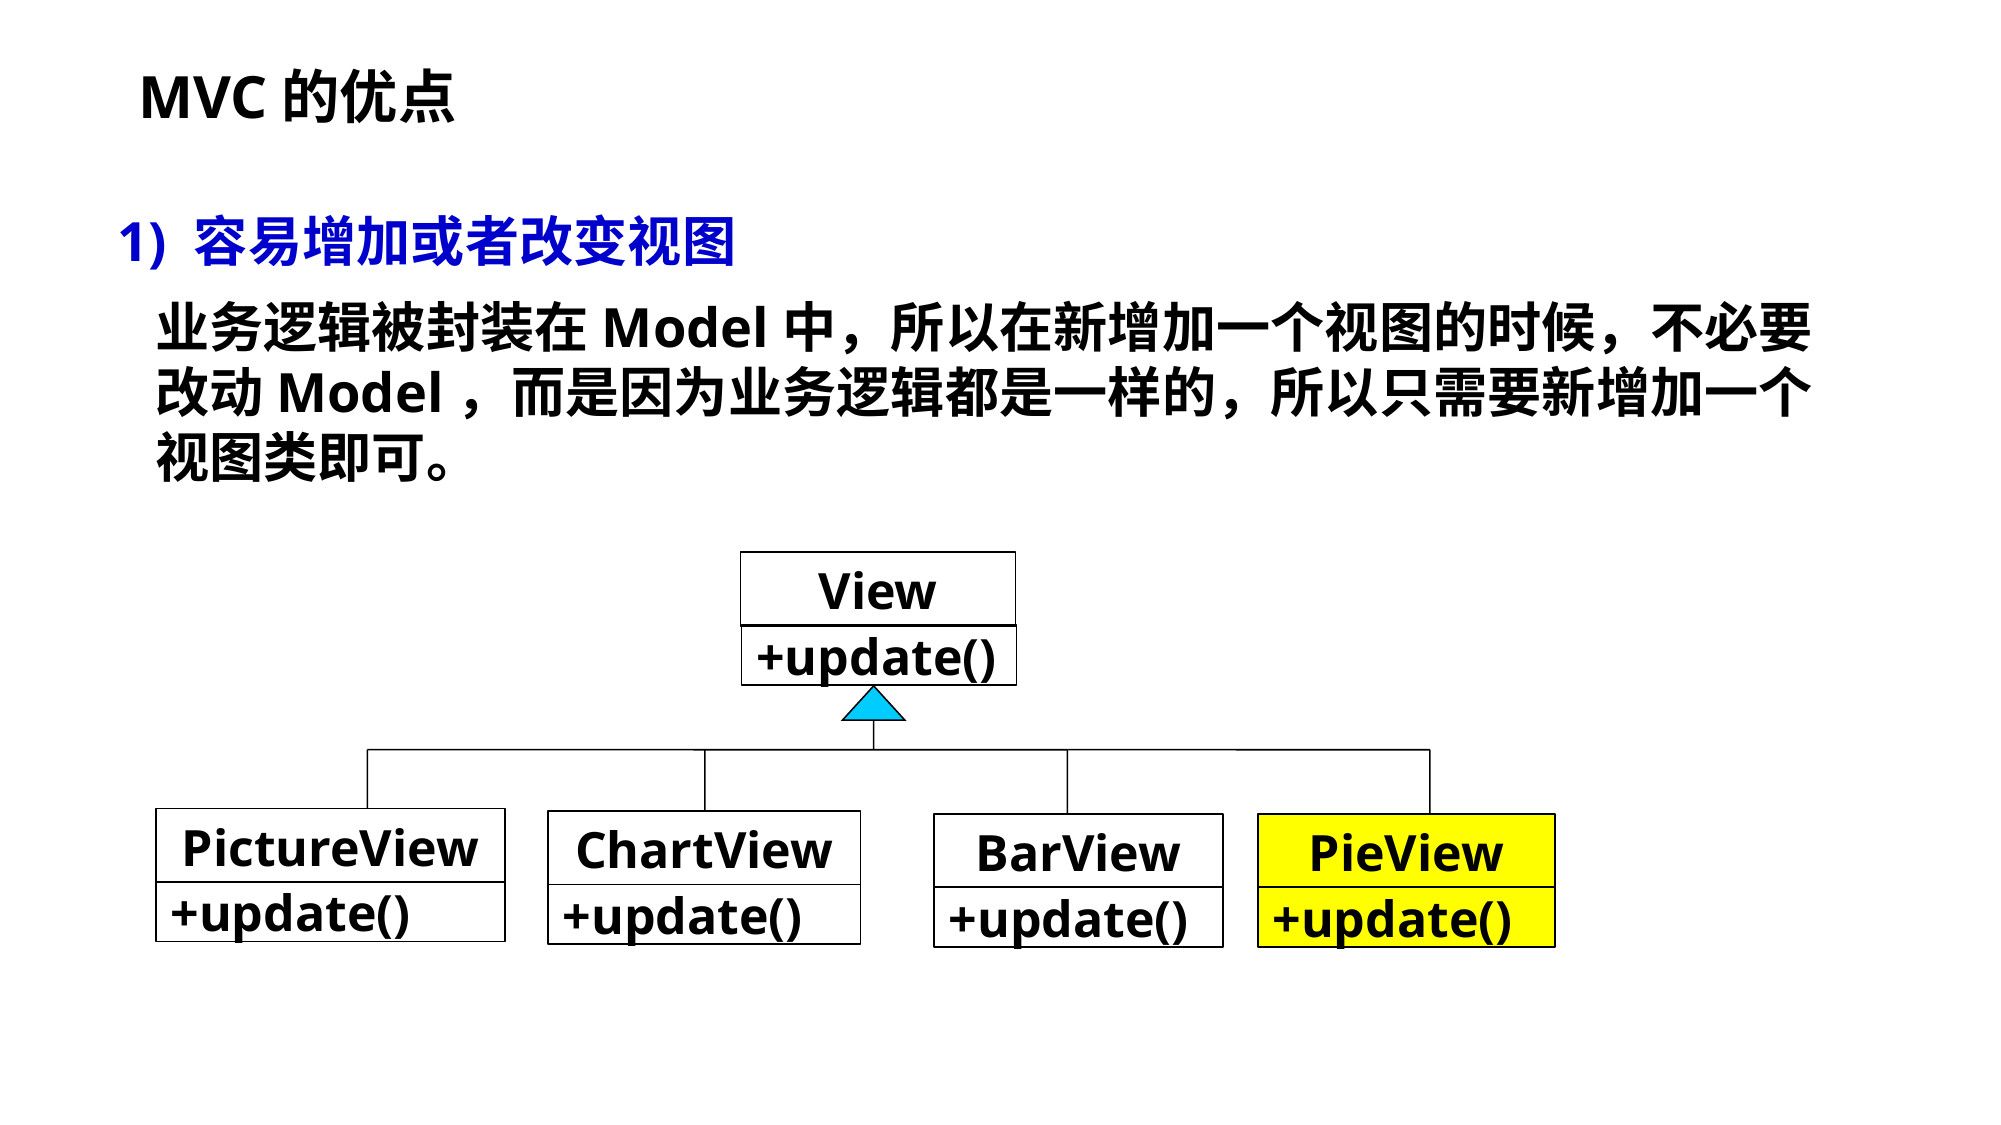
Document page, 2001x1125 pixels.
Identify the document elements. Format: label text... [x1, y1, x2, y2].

text_box BarView [934, 814, 1067, 887]
text_box [842, 685, 905, 750]
text_box +update() [741, 624, 1017, 685]
text_box ChartView [547, 810, 861, 884]
text_box +update() [547, 884, 861, 945]
title MVC的优点 [123, 49, 612, 150]
list 1) 容易增加或者改变视图 业务逻辑被封装在Model中，所以在新增加一个视图的时候，不必要改动Model，而是因为业务逻辑都是一样的，所以只需要新增加一个视图类即可。 [102, 200, 1829, 508]
text_box View [740, 551, 1016, 627]
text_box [1067, 749, 1555, 948]
text_box +update() [934, 887, 1067, 948]
text_box PictureView [155, 808, 505, 881]
text_box +update() [155, 881, 505, 942]
